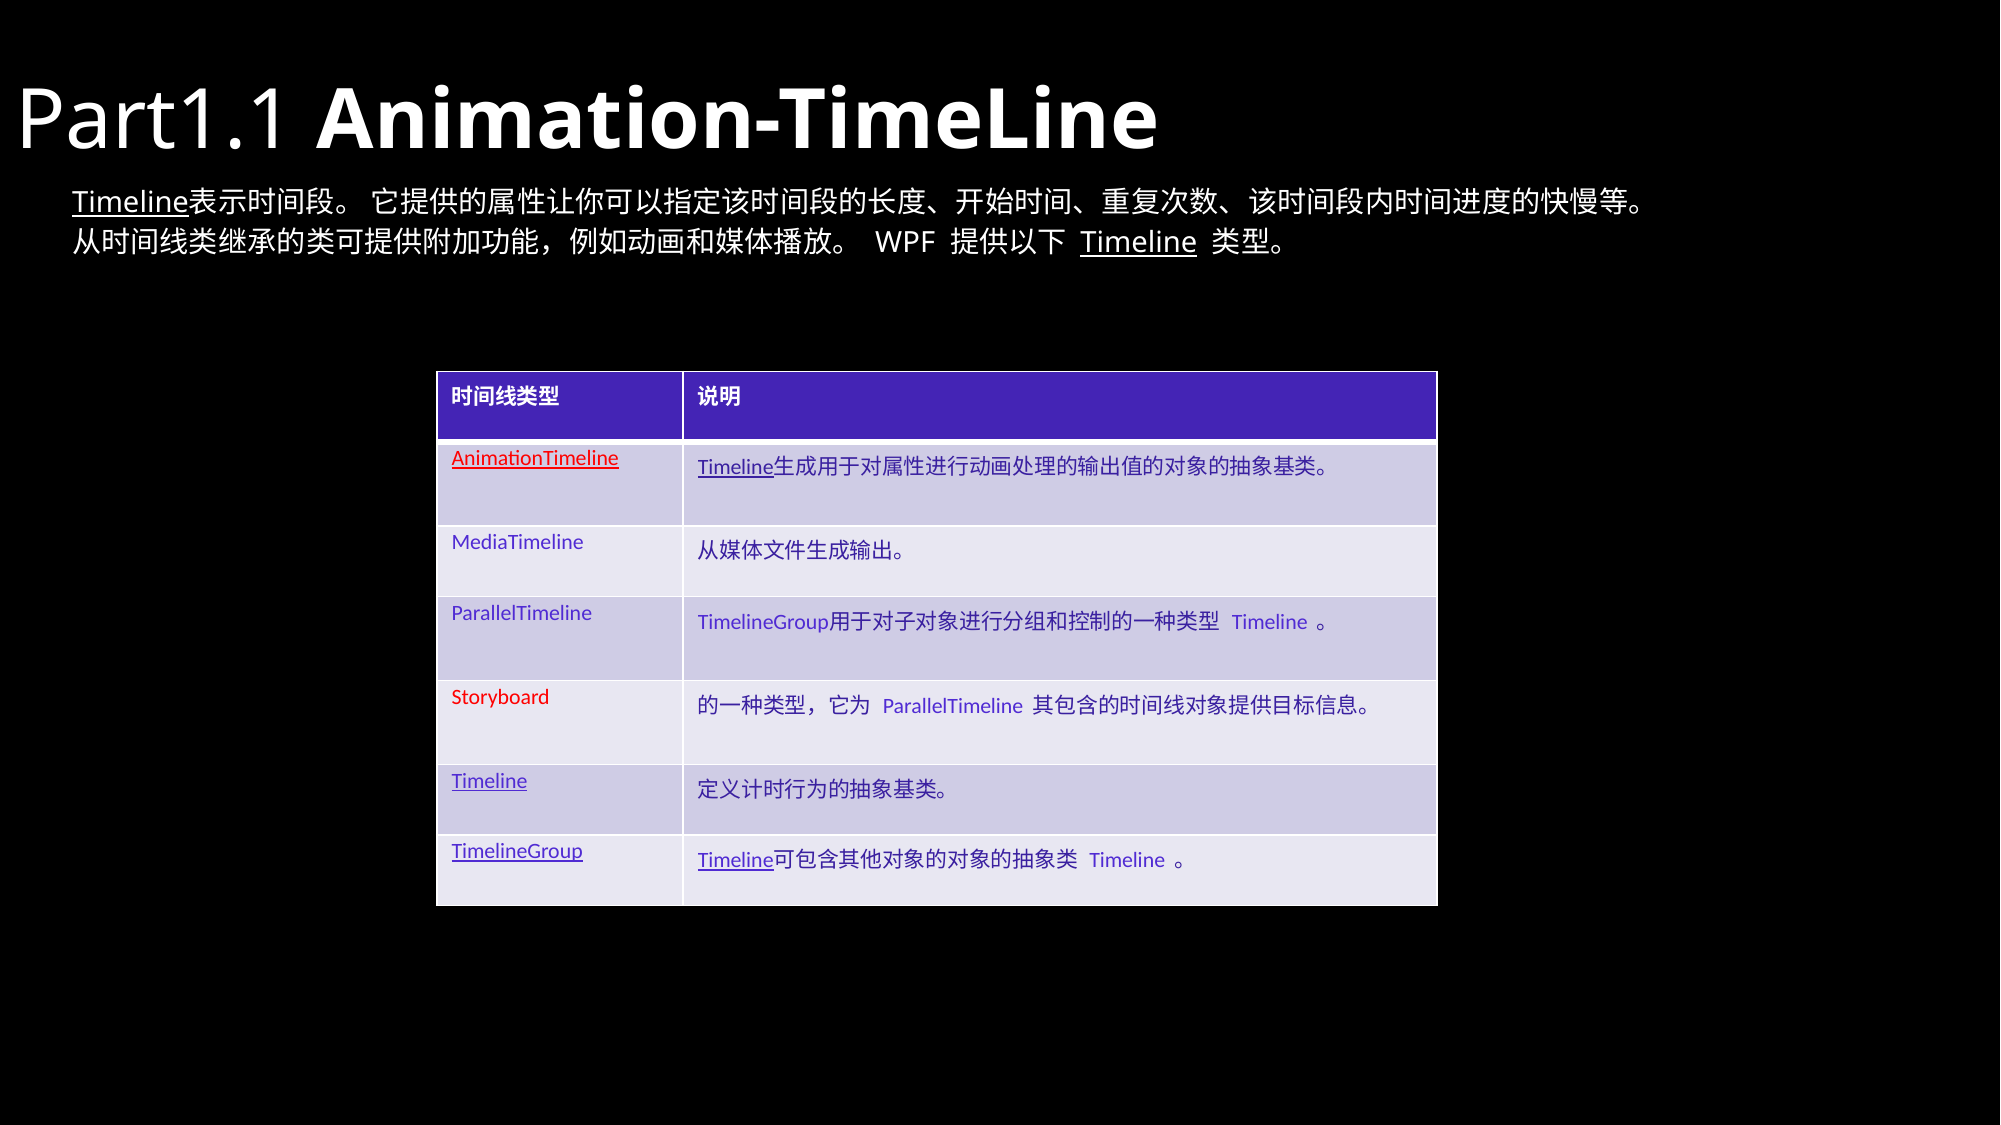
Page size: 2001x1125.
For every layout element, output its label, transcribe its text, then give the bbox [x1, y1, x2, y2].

table_cell TimelineGroup [438, 836, 682, 905]
table_header 说明 [684, 372, 1436, 439]
table_cell 定义计时行为的抽象基类。 [684, 765, 1436, 834]
table_cell MediaTimeline [438, 527, 682, 596]
title Part1.1 Animation-TimeLine [0, 66, 1190, 176]
text_box Timeline表示时间段。 它提供的属性让你可以指定该时间段的长度、开始时间、重复次数、该时间段内时间进度的快慢等。 从时间线类继承的类可提供附加功能，例如动画和媒体播放。 WPF 提供以下 Timeline 类型。 [57, 175, 1662, 271]
table_cell Timeline可包含其他对象的对象的抽象类 Timeline 。 [684, 836, 1436, 905]
table_cell 的一种类型，它为 ParallelTimeline 其包含的时间线对象提供目标信息。 [684, 681, 1436, 764]
table_header 时间线类型 [438, 372, 682, 439]
table_cell Timeline [438, 765, 682, 834]
table_cell 从媒体文件生成输出。 [684, 527, 1436, 596]
table_cell TimelineGroup用于对子对象进行分组和控制的一种类型 Timeline 。 [684, 597, 1436, 680]
table_cell ParallelTimeline [438, 597, 682, 680]
table_cell Timeline生成用于对属性进行动画处理的输出值的对象的抽象基类。 [684, 445, 1436, 525]
table_cell AnimationTimeline [438, 445, 682, 525]
table_cell Storyboard [438, 681, 682, 764]
